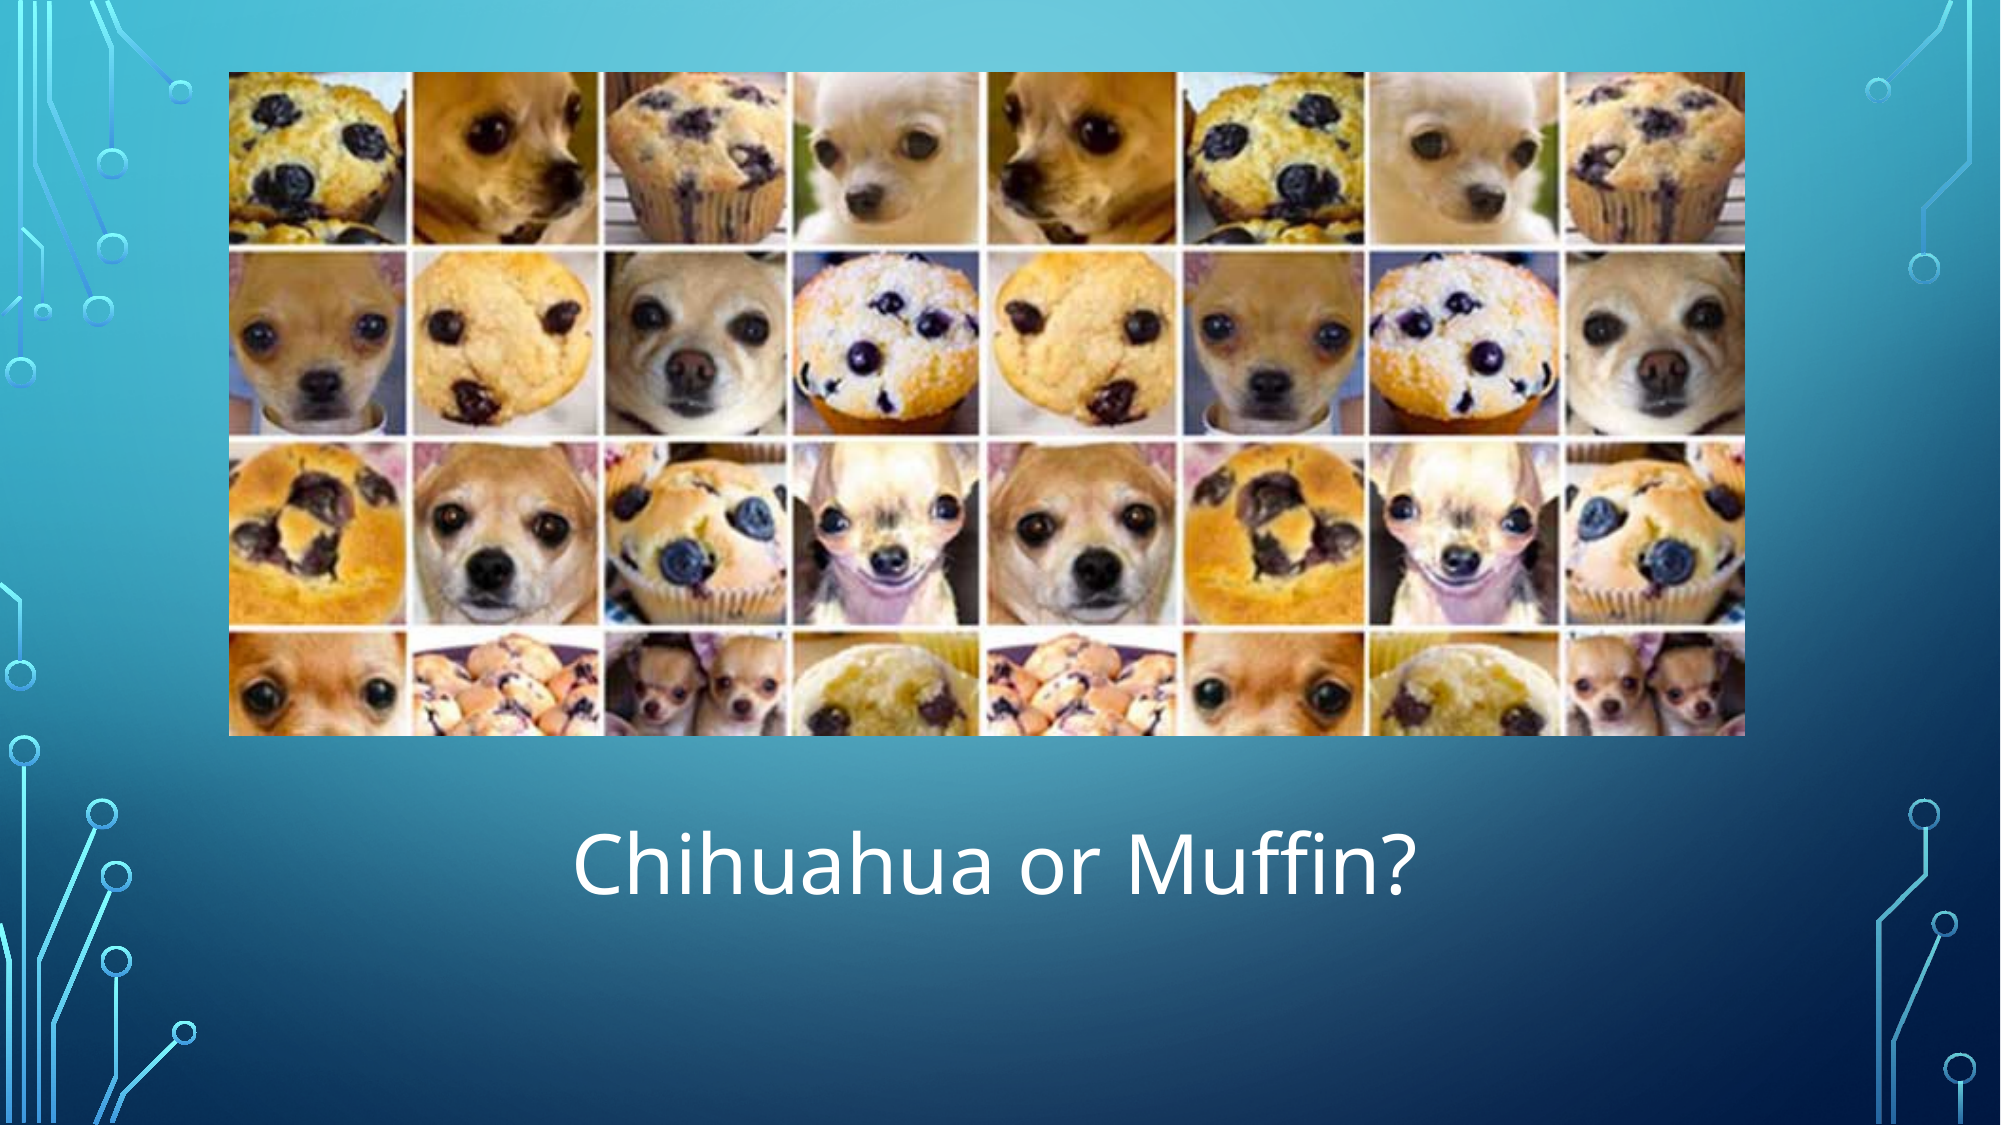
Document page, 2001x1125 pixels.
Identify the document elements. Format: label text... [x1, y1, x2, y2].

text_box Chihuahua or Muffin? [212, 804, 1777, 919]
picture [228, 72, 1745, 736]
